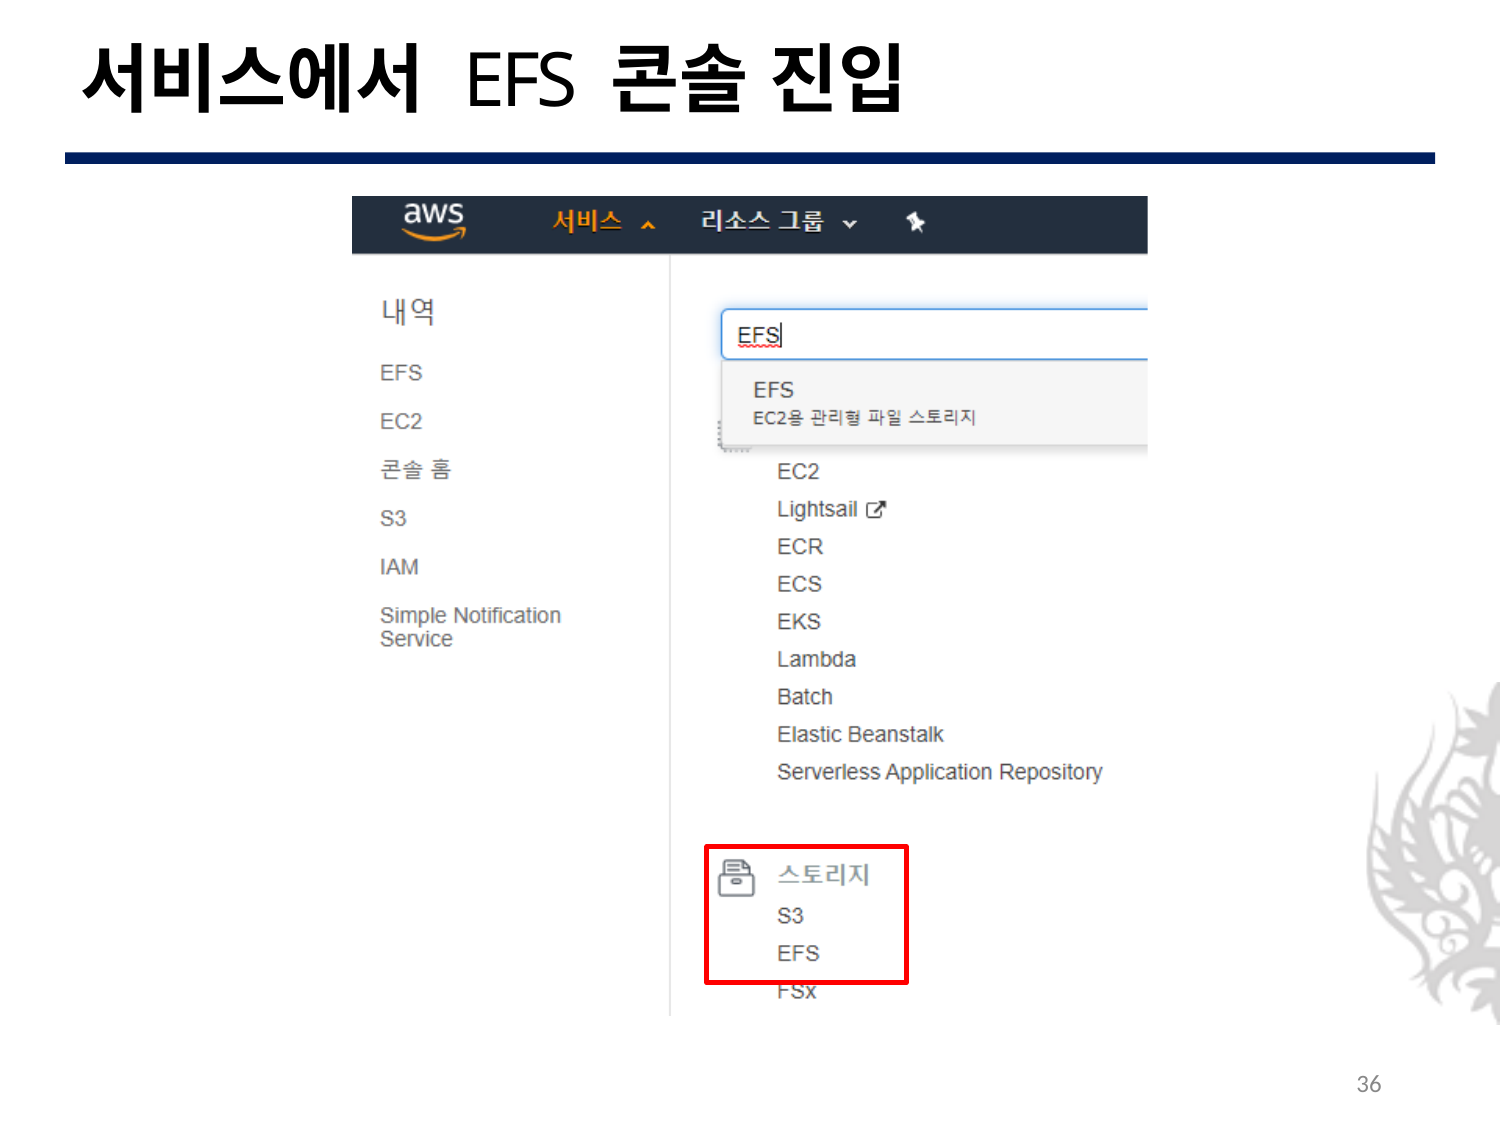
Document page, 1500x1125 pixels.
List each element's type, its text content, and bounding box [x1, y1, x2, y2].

slide_number 36 [1350, 1071, 1389, 1125]
title 서비스에서 EFS 콘솔 진입 [77, 29, 910, 220]
picture [1366, 682, 1500, 1025]
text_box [351, 196, 1149, 1016]
